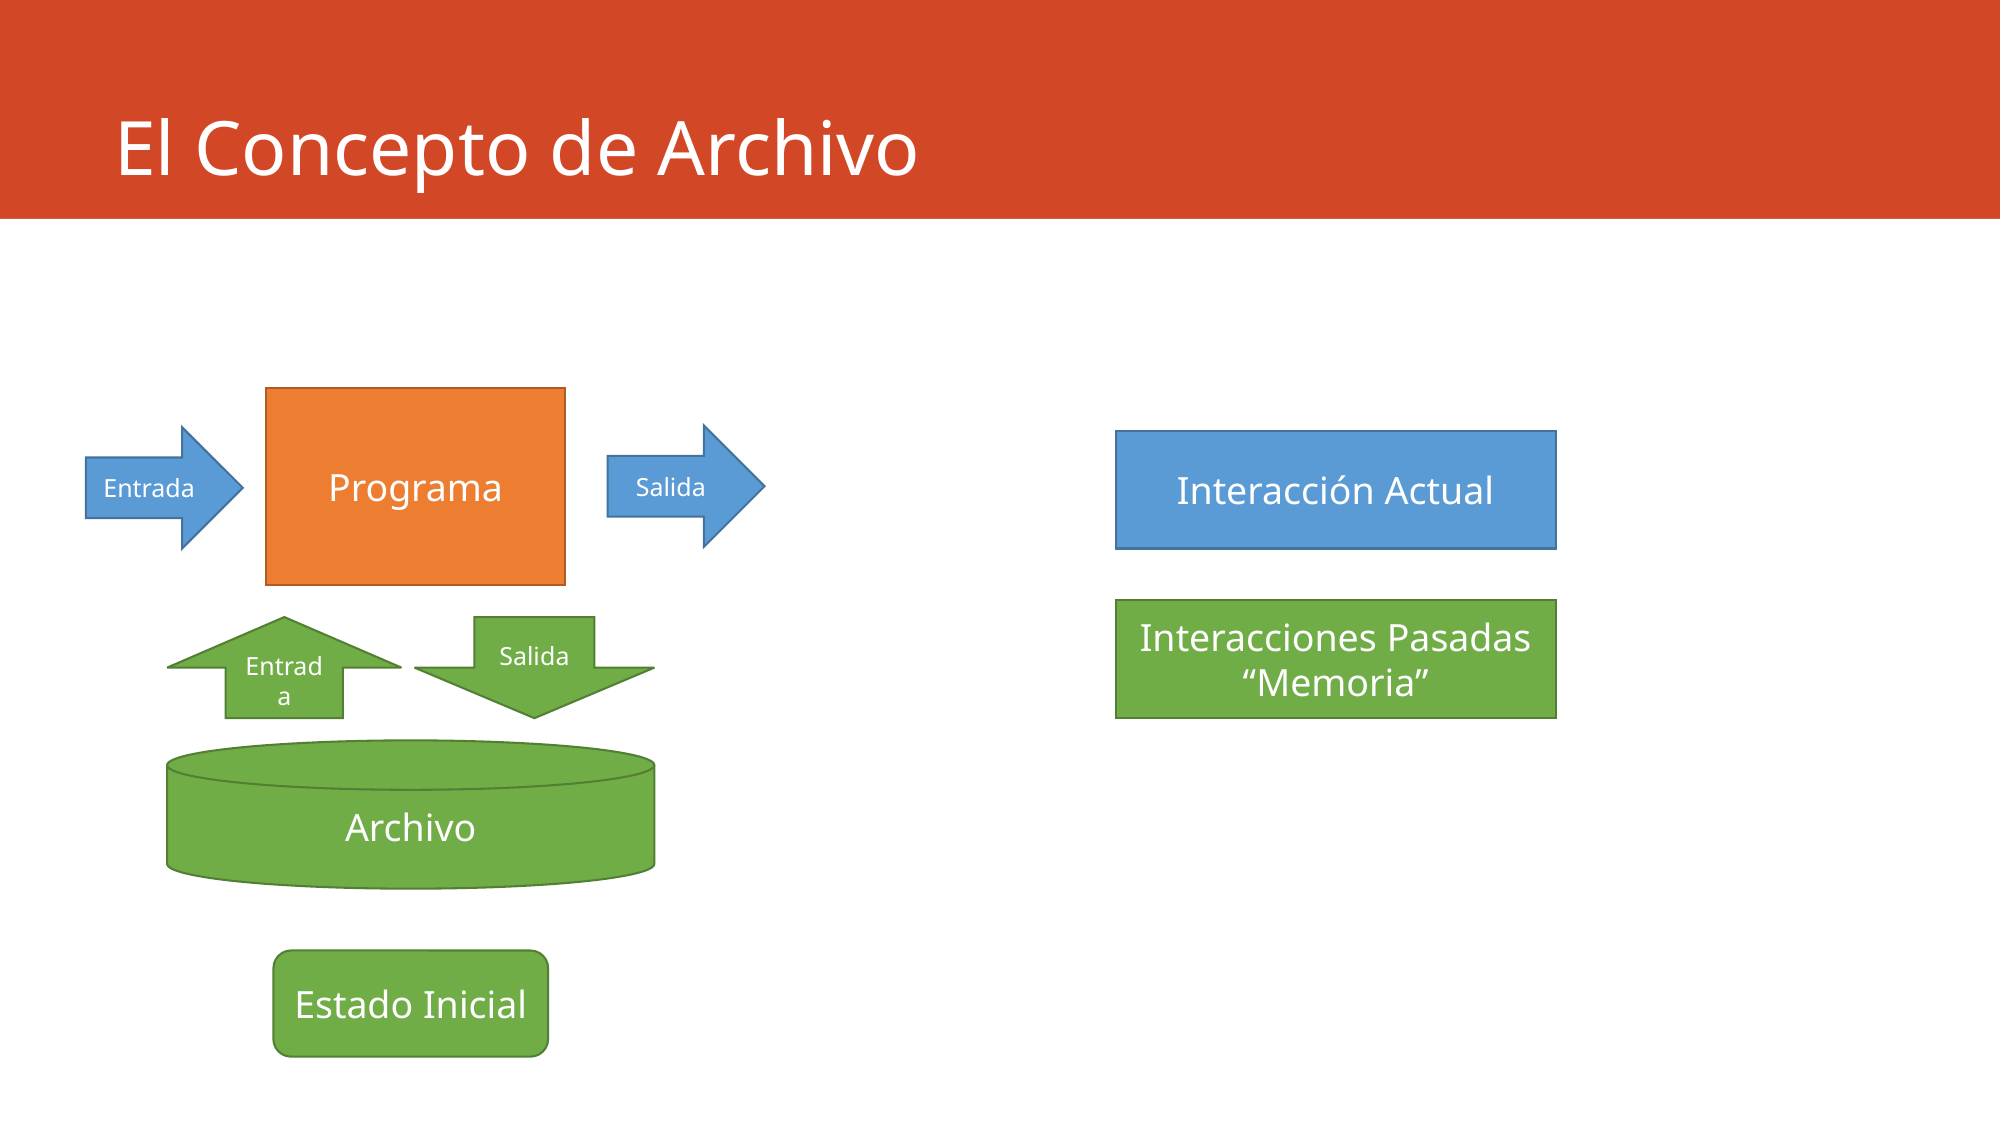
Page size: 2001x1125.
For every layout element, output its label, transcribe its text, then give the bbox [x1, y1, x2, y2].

text_box Estado Inicial [272, 949, 550, 1058]
text_box Salida [606, 423, 767, 550]
text_box Entrada [166, 615, 402, 720]
title El Concepto de Archivo [99, 0, 1863, 199]
text_box Salida [414, 616, 655, 720]
text_box Entrada [84, 424, 245, 552]
text_box Archivo [166, 739, 656, 890]
text_box Interacción Actual [1115, 430, 1557, 550]
text_box Interacciones Pasadas “Memoria” [1115, 599, 1557, 719]
text_box Programa [265, 387, 566, 586]
